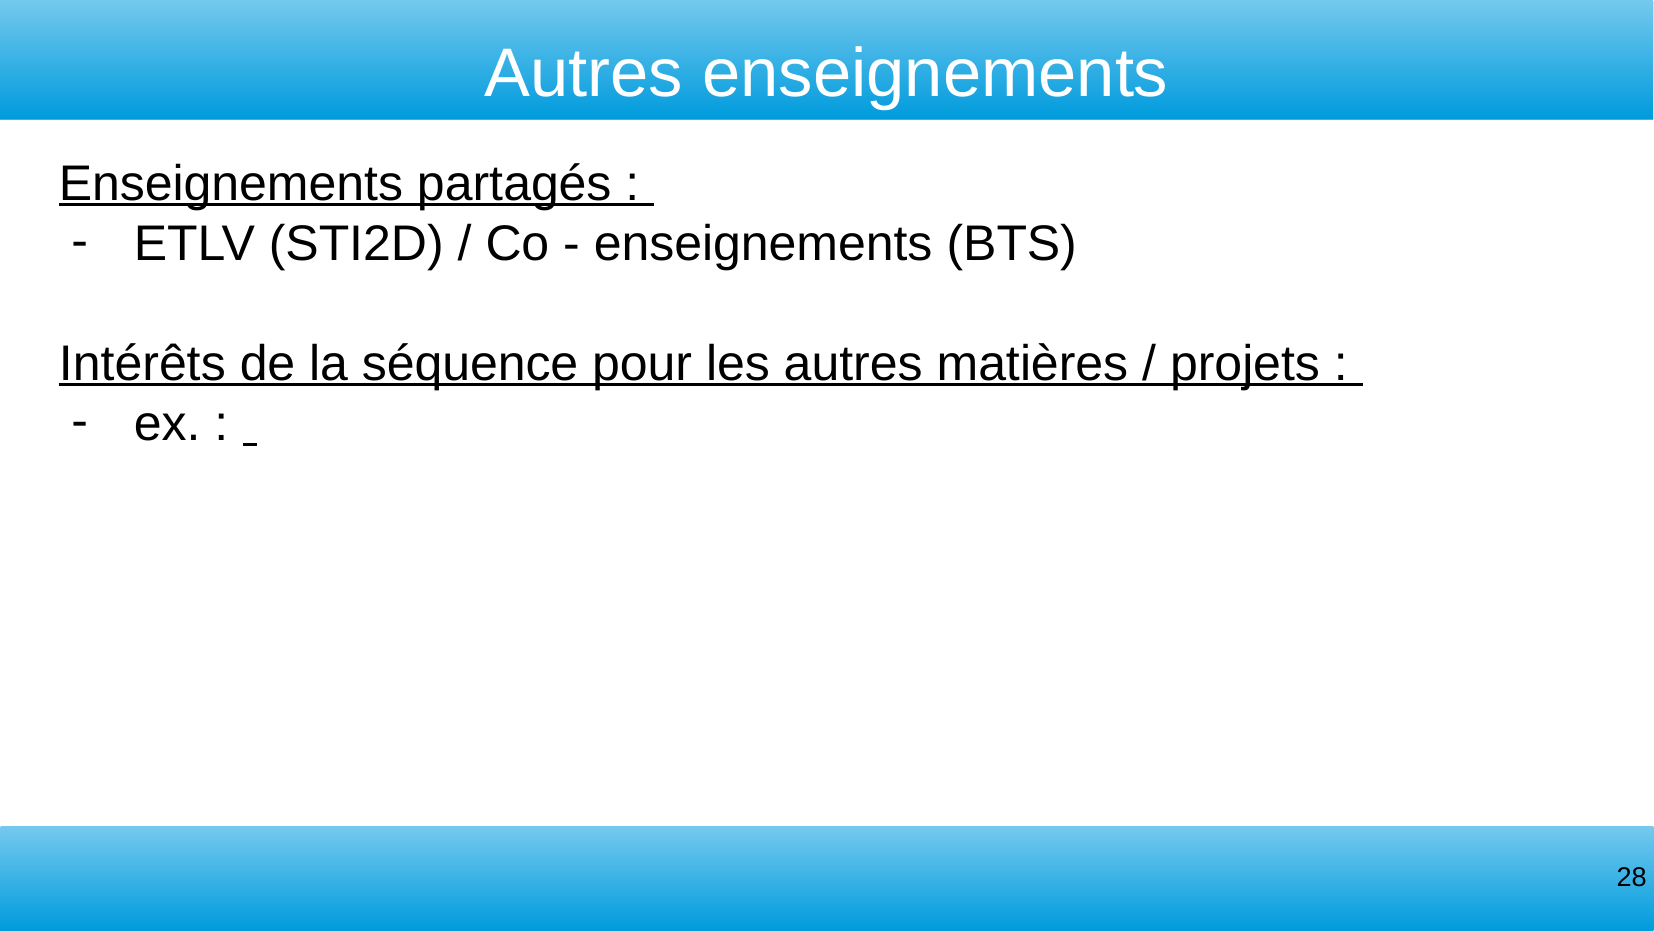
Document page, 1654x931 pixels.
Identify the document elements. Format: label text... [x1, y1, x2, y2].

text_box Autres enseignements [58, 29, 1595, 108]
text_box Enseignements partagés : ETLV (STI2D) / Co - enseignements (BTS) Intérêts de la séquence pour les autres matières / projets : ex. : [58, 150, 1595, 816]
slide_number ‹#› [1547, 859, 1647, 931]
